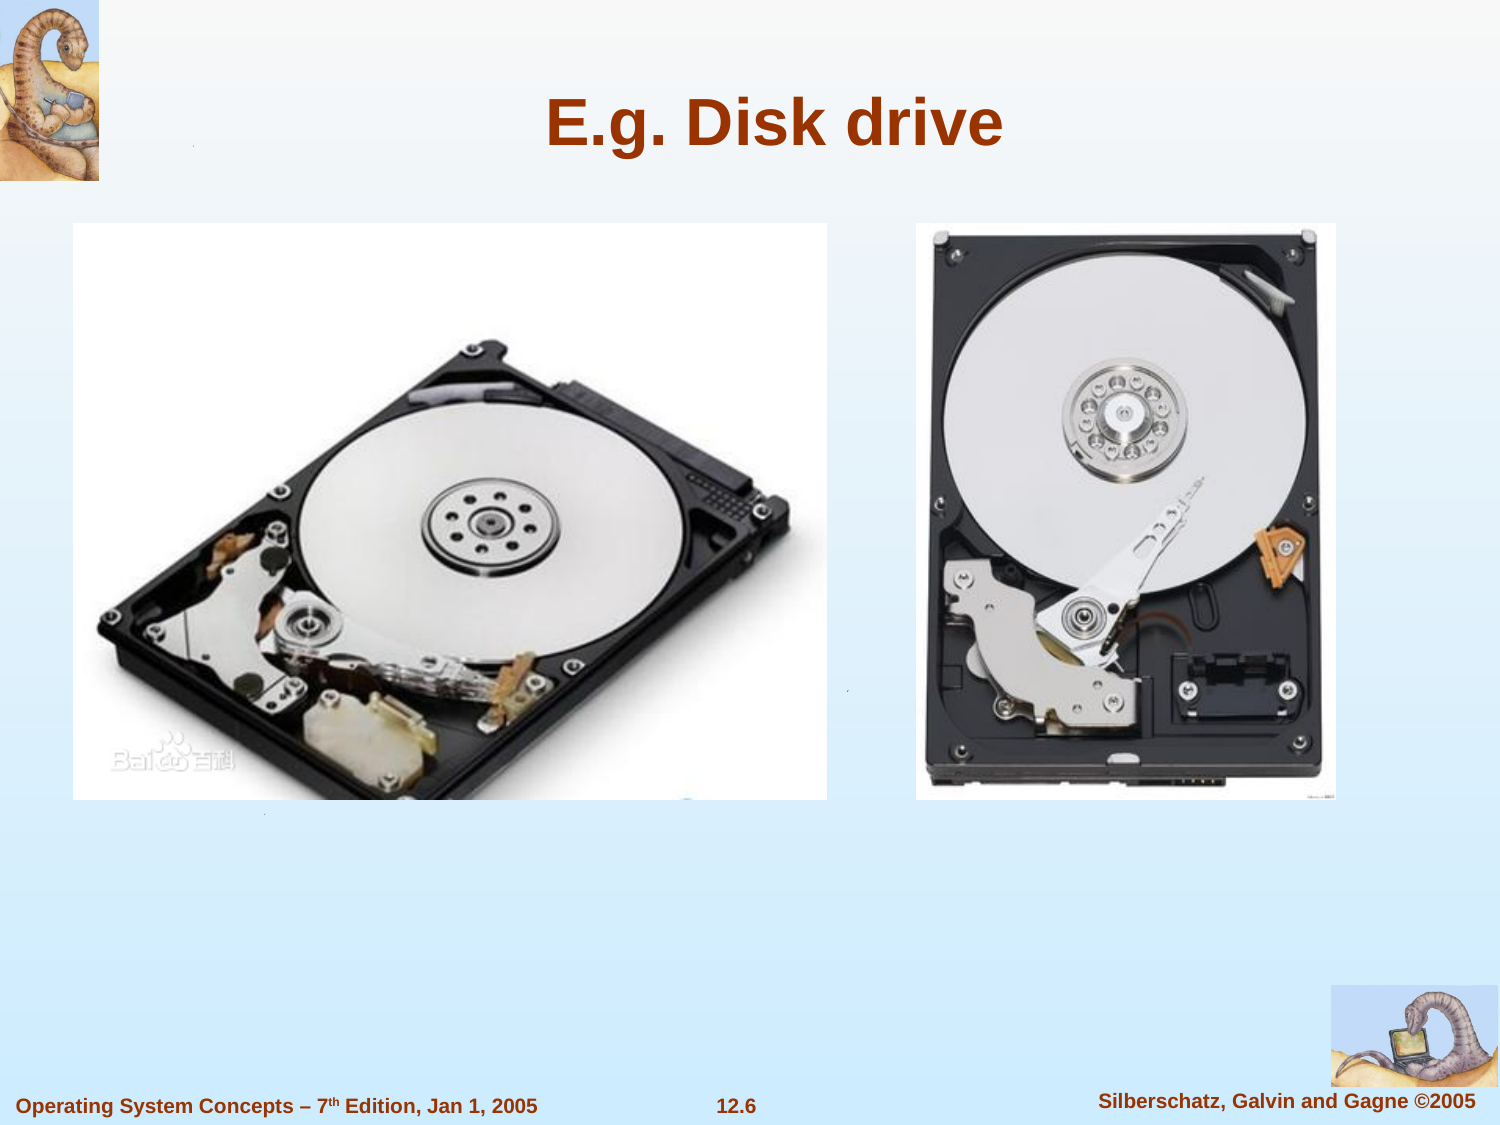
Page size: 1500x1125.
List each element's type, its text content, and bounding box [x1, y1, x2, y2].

picture [1331, 985, 1498, 1087]
title E.g. Disk drive [112, 65, 1438, 167]
picture [0, 0, 99, 181]
picture [916, 222, 1336, 800]
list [72, 222, 827, 800]
